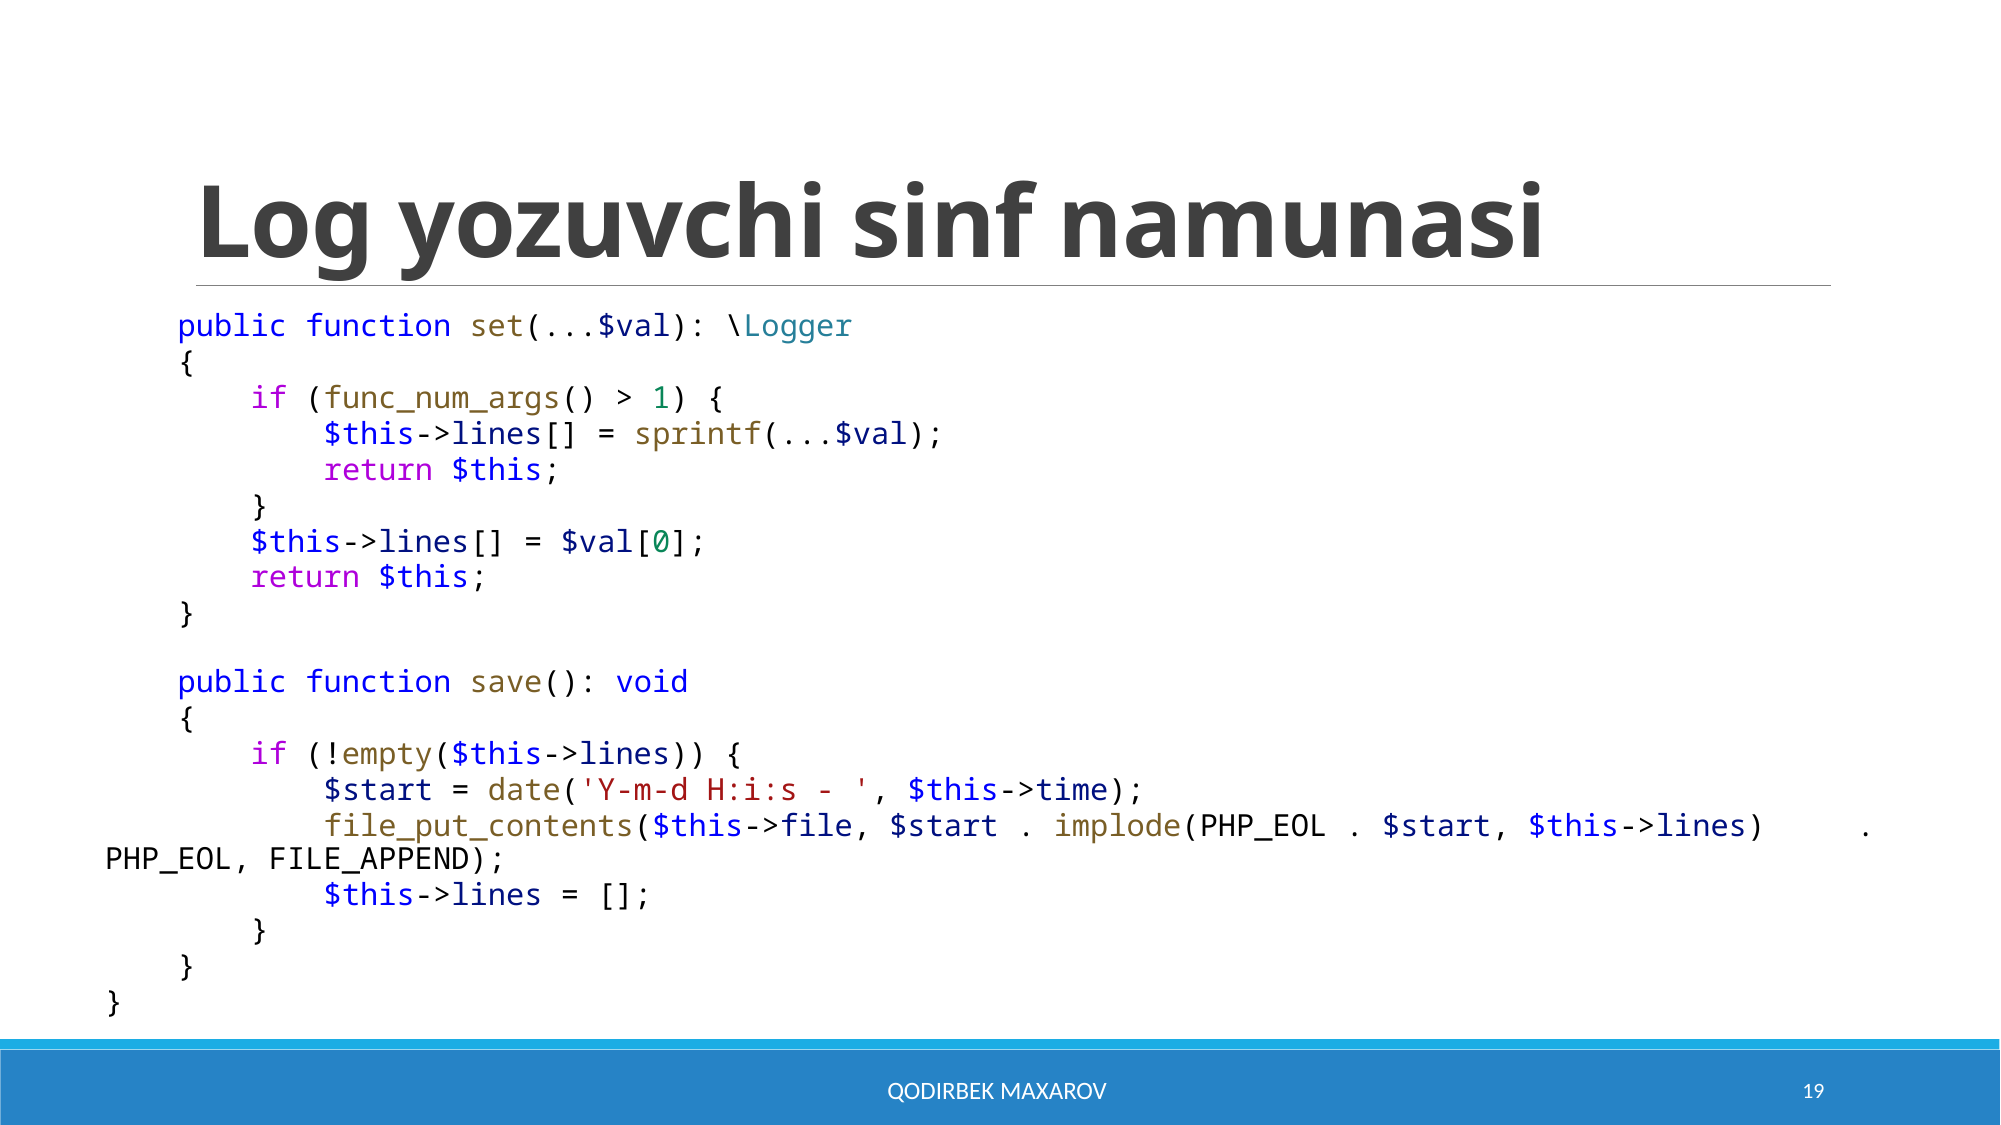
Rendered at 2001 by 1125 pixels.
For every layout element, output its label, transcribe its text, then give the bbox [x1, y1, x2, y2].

title Log yozuvchi sinf namunasi [180, 47, 1830, 285]
slide_number 19 [1624, 1059, 1840, 1120]
list public function set(...$val): \Logger { if (func_num_args() > 1) { $this->lines[] = sprintf(...$val); return $this; } $this->lines[] = $val[0]; return $this; } public function save(): void { if (!empty($this->lines)) { $start = date('Y-m-d H:i:s - ', $this->time); file_put_contents($this->file, $start . implode(PHP_EOL . $start, $this->lines) . PHP_EOL, FILE_APPEND); $this->lines = []; } } } [104, 302, 1906, 1035]
footer Qodirbek Maxarov [604, 1059, 1396, 1120]
